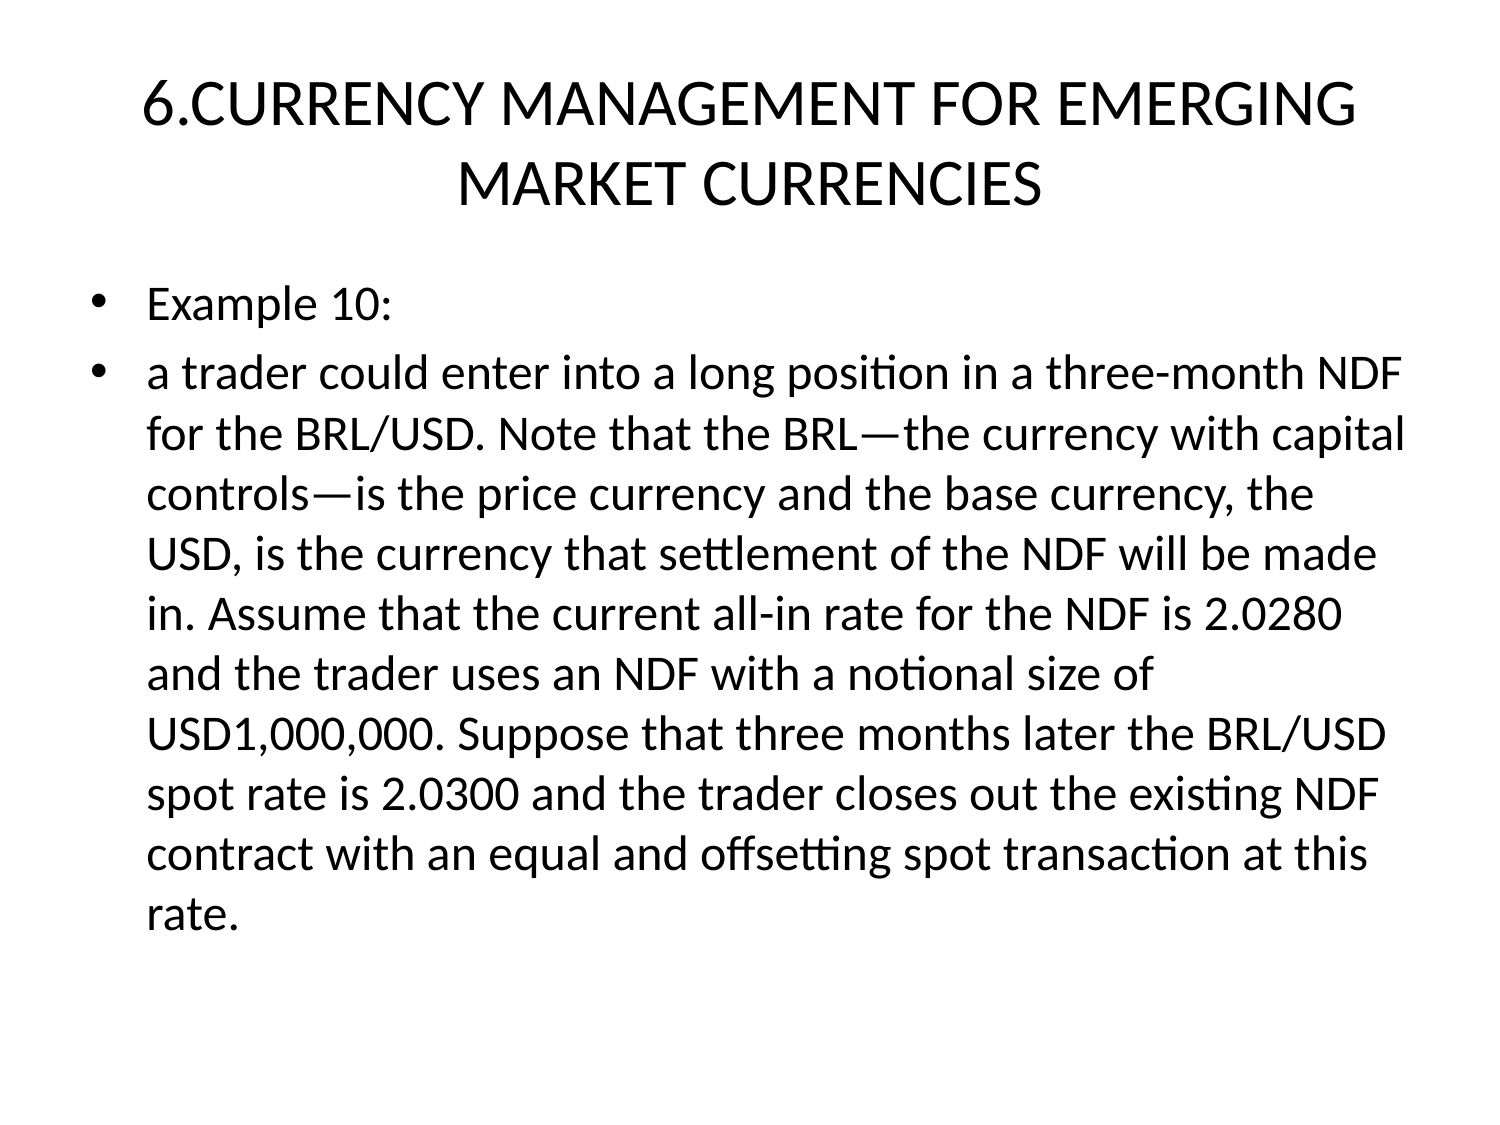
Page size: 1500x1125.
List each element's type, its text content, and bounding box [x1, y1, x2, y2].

list Example 10: a trader could enter into a long position in a three-month NDF for the BRL/USD. Note that the BRL—the currency with capital controls—is the price currency and the base currency, the USD, is the currency that settlement of the NDF will be made in. Assume that the current all-in rate for the NDF is 2.0280 and the trader uses an NDF with a notional size of USD1,000,000. Suppose that three months later the BRL/USD spot rate is 2.0300 and the trader closes out the existing NDF contract with an equal and offsetting spot transaction at this rate. [75, 262, 1425, 1005]
title 6.CURRENCY MANAGEMENT FOR EMERGING MARKET CURRENCIES [75, 45, 1425, 233]
